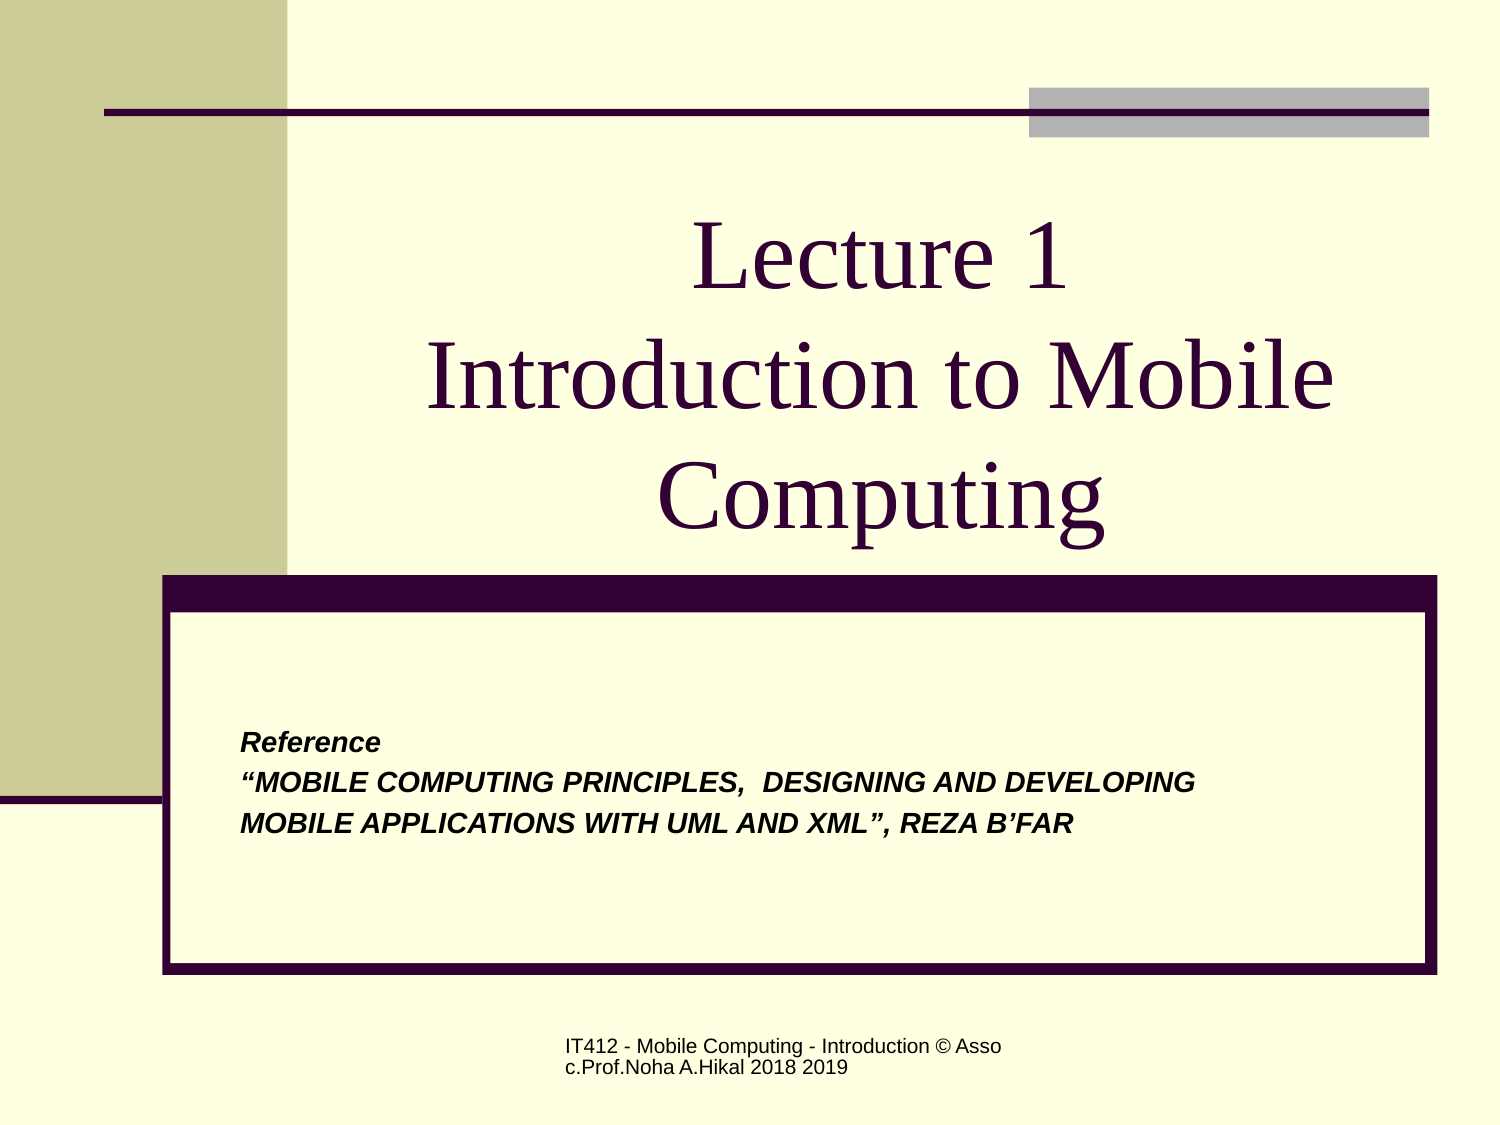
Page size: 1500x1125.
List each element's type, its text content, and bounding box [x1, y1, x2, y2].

title Lecture 1 Introduction to Mobile Computing [337, 187, 1425, 550]
footer IT412 - Mobile Computing - Introduction © Assoc.Prof.Noha A.Hikal 2018 2019 [550, 1025, 1026, 1100]
subtitle Reference “MOBILE COMPUTING PRINCIPLES, DESIGNING AND DEVELOPING MOBILE APPLICATIONS WITH UML AND XML”, REZA B’FAR [225, 650, 1350, 913]
